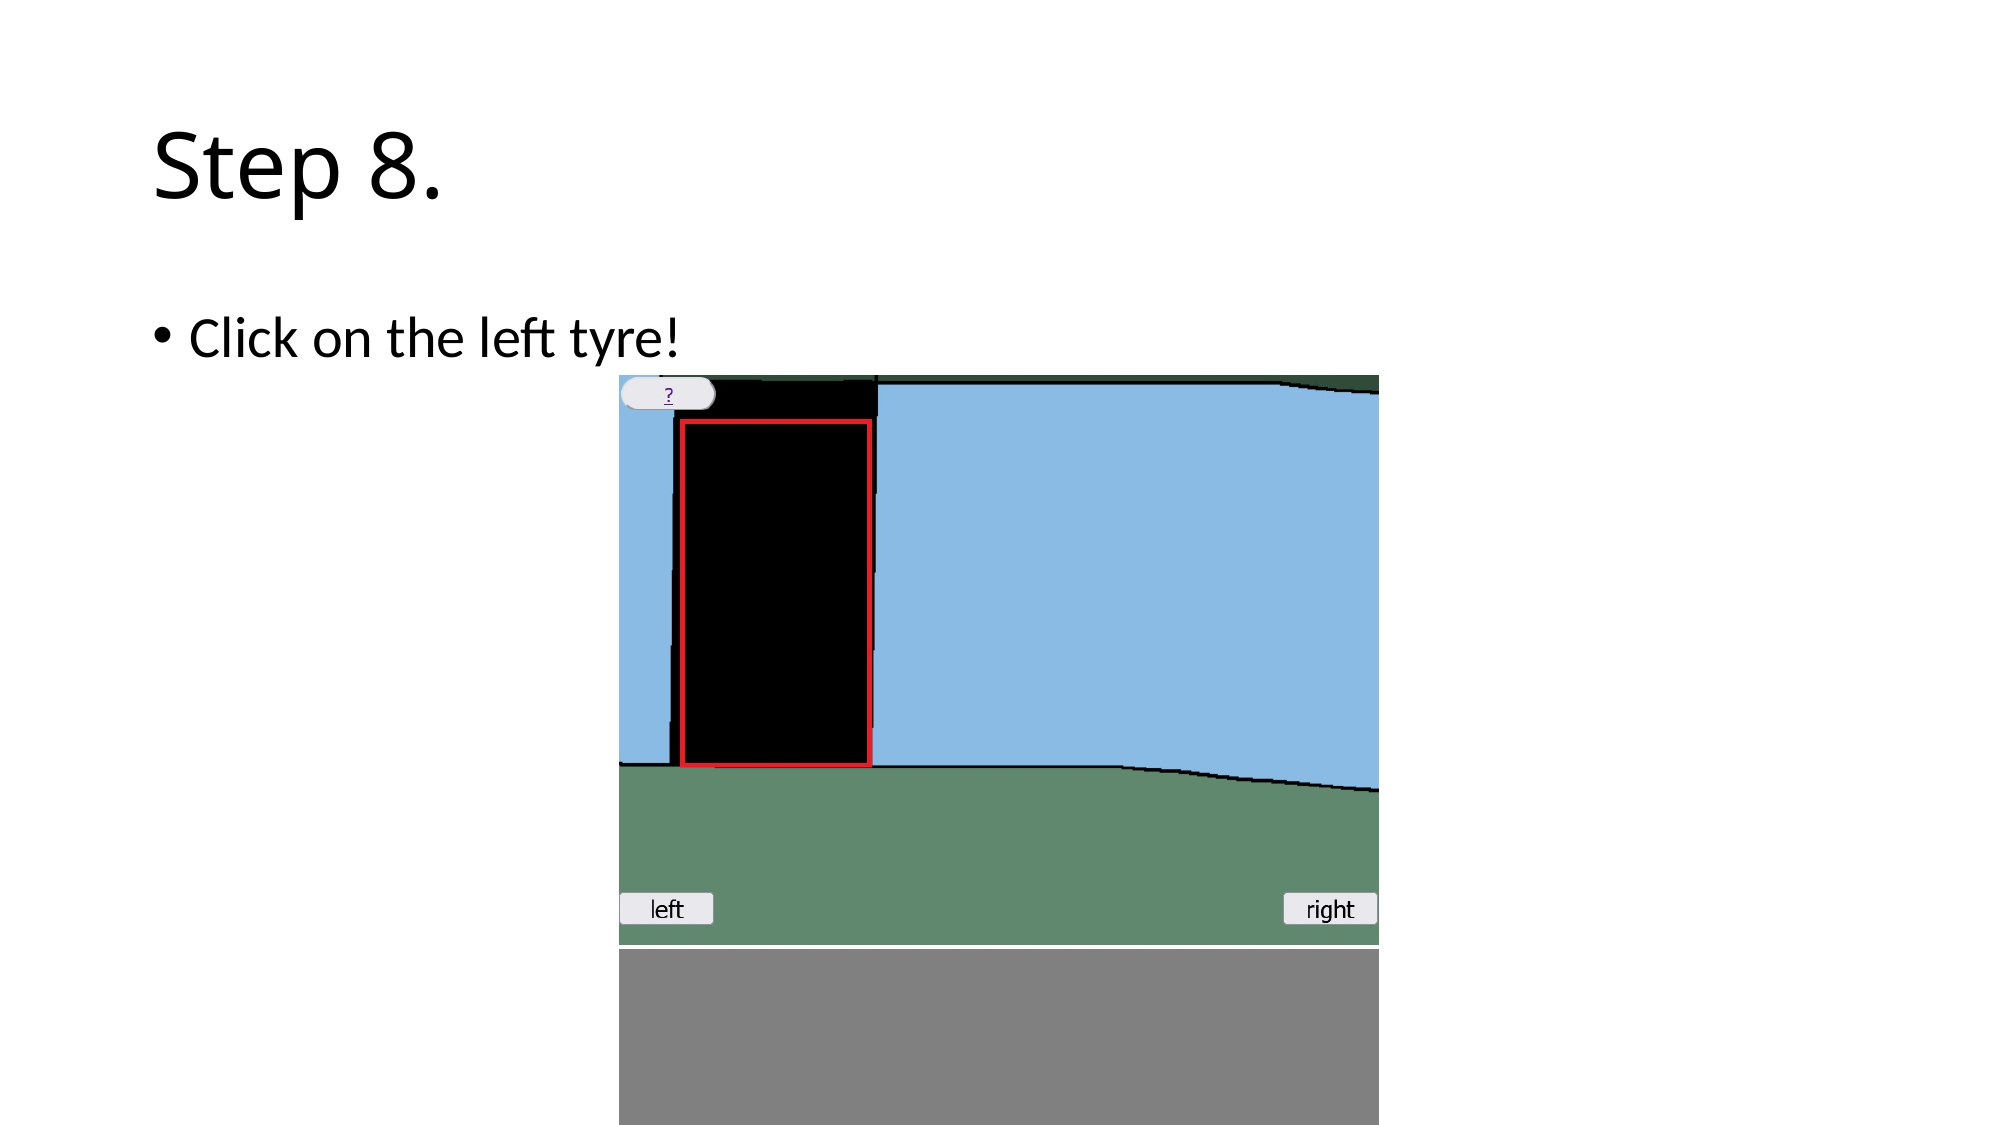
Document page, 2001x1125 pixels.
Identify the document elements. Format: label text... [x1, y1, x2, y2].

picture [616, 372, 1384, 1125]
list Click on the left tyre! [137, 299, 1863, 1014]
title Step 8. [137, 59, 1863, 278]
